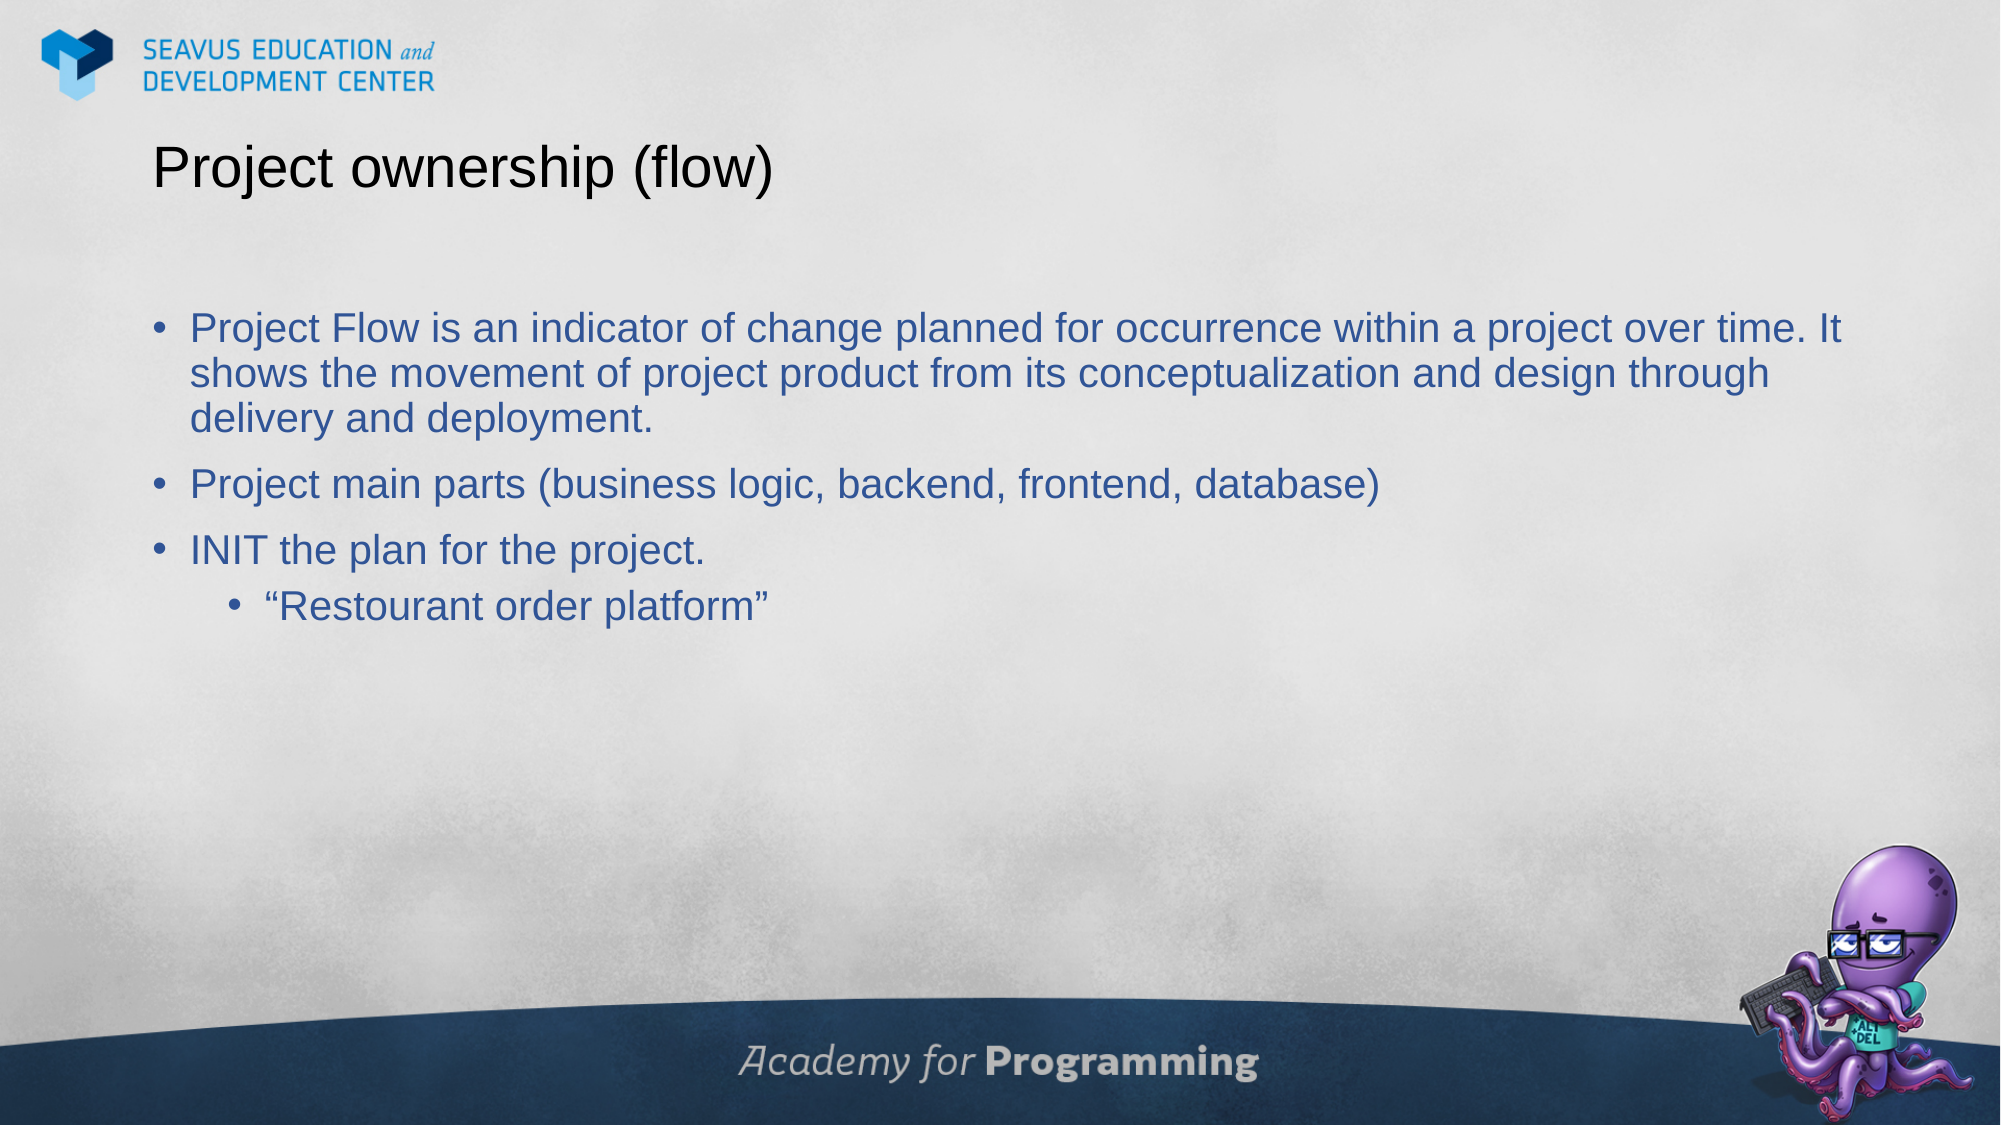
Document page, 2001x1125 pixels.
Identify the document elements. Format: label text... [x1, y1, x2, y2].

title Project ownership (flow) [137, 59, 1863, 278]
list Project Flow is an indicator of change planned for occurrence within a project over time. It shows the movement of project product from its conceptualization and design through delivery and deployment. Project main parts (business logic, backend, frontend, database) INIT the plan for the project. “Restourant order platform” [137, 299, 1863, 1014]
picture [0, 0, 2001, 1125]
